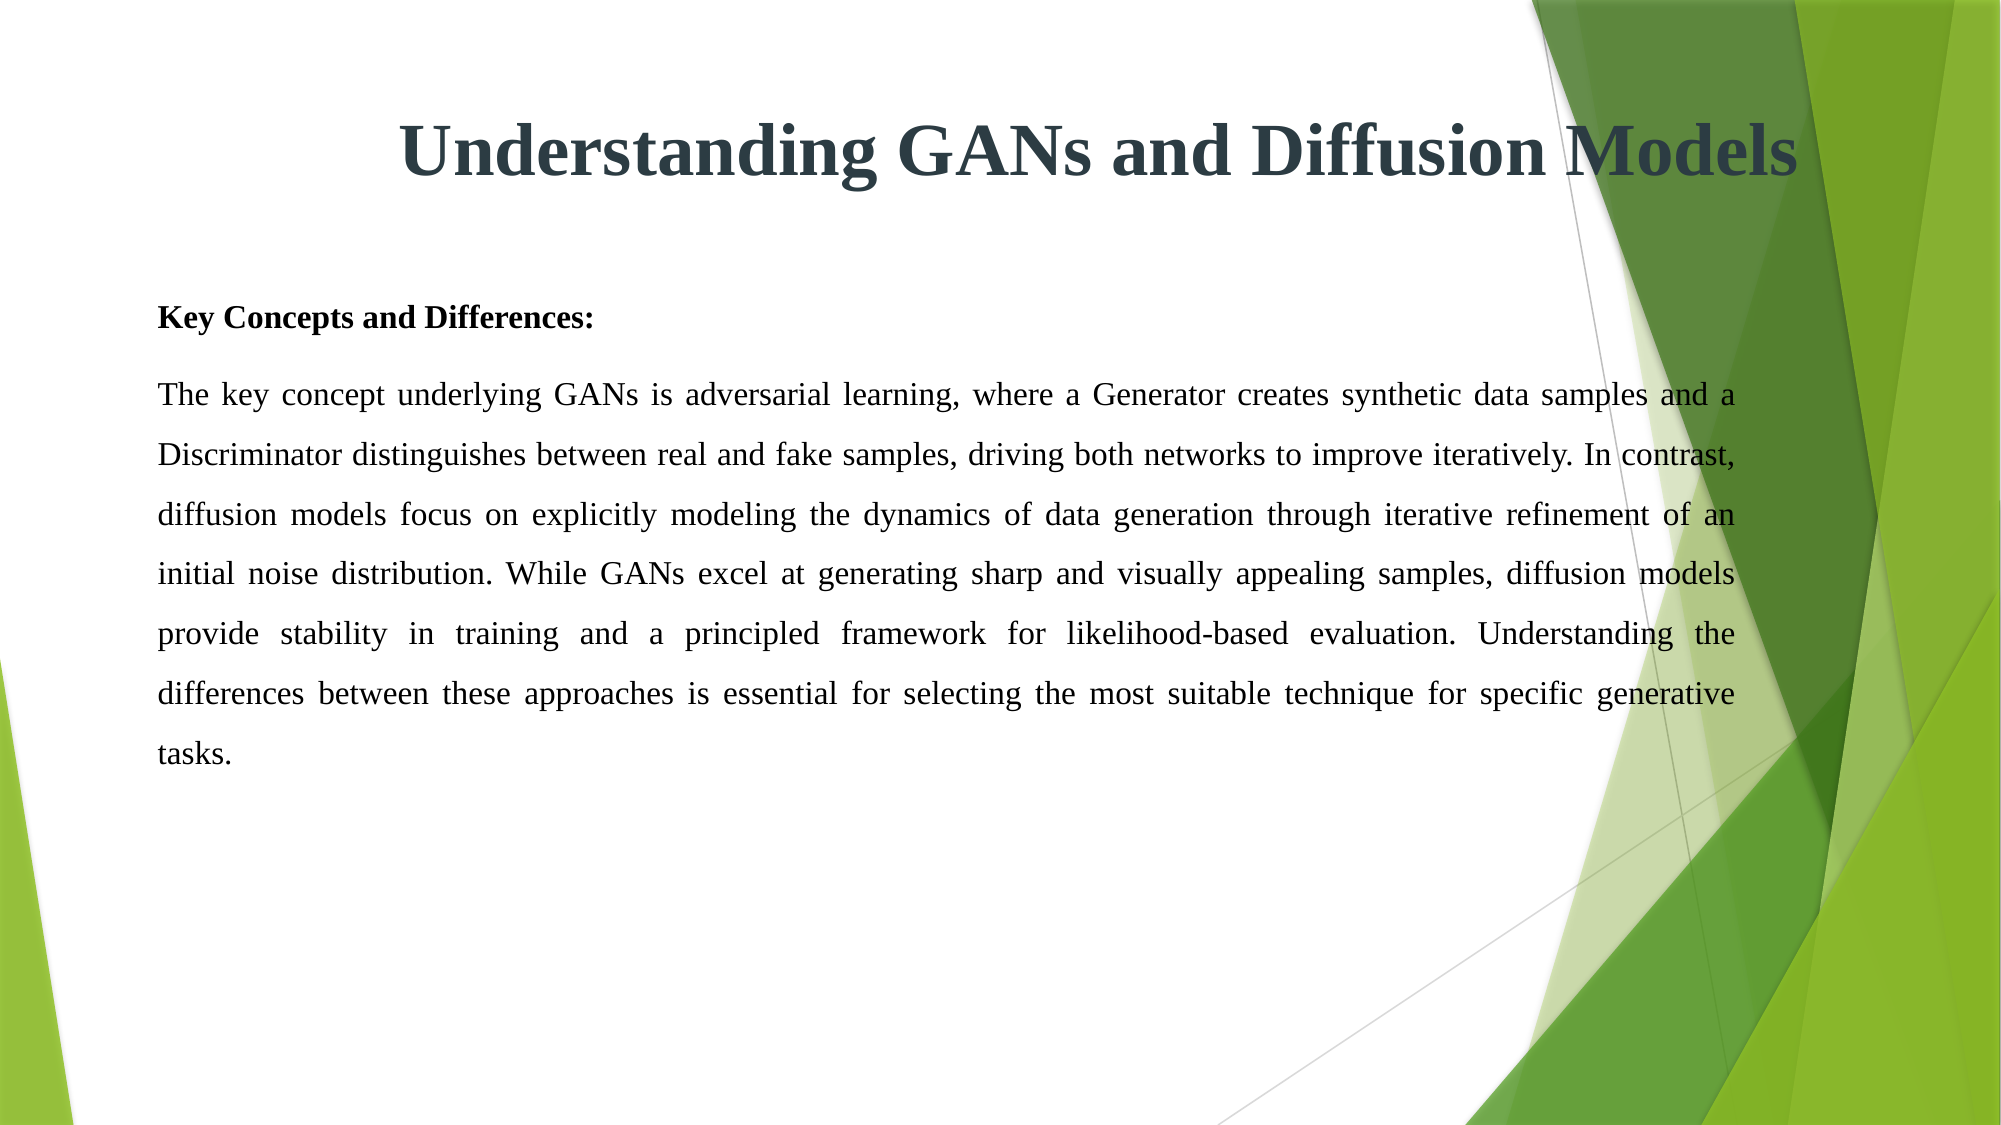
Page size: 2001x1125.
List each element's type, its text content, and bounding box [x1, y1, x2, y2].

text_box Understanding GANs and Diffusion Models [219, 29, 1830, 183]
text_box Key Concepts and Differences: The key concept underlying GANs is adversarial learning, where a Generator creates synthetic data samples and a Discriminator distinguishes between real and fake samples, driving both networks to improve iteratively. In contrast, diffusion models focus on explicitly modeling the dynamics of data generation through iterative refinement of an initial noise distribution. While GANs excel at generating sharp and visually appealing samples, diffusion models provide stability in training and a principled framework for likelihood-based evaluation. Understanding the differences between these approaches is essential for selecting the most suitable technique for specific generative tasks. [143, 268, 1754, 779]
